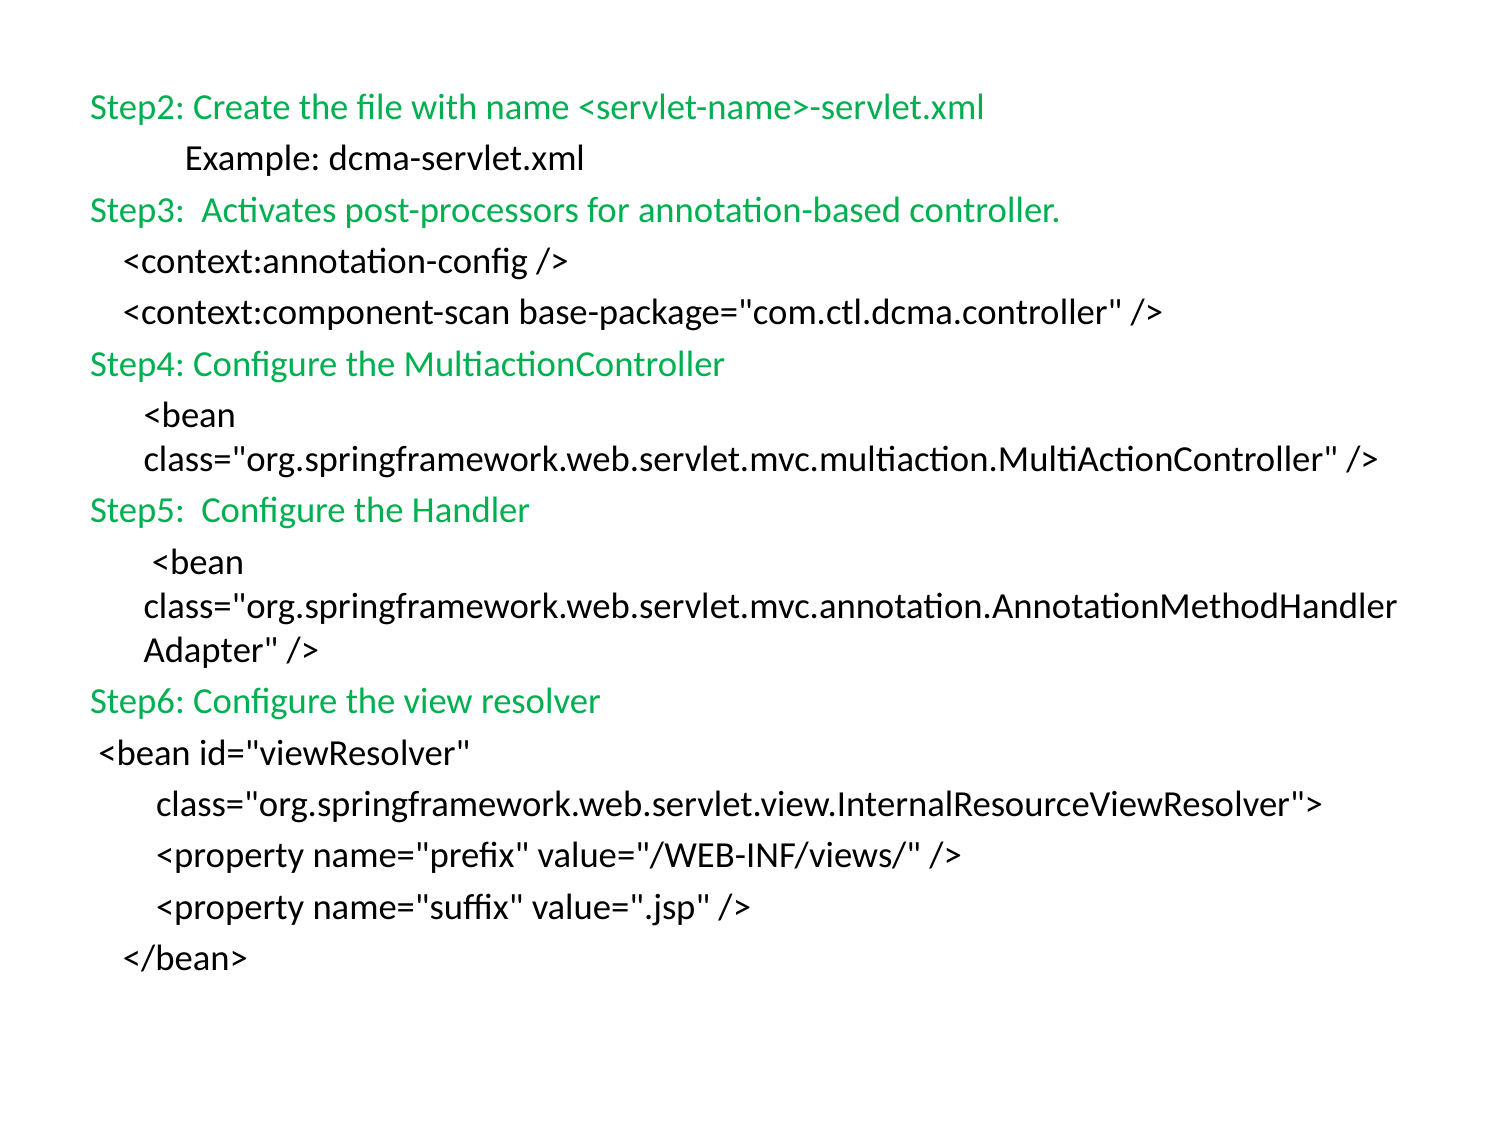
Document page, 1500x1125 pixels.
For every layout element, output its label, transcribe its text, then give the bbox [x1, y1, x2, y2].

list Step2: Create the file with name <servlet-name>-servlet.xml Example: dcma-servlet.xml Step3: Activates post-processors for annotation-based controller. <context:annotation-config /> <context:component-scan base-package="com.ctl.dcma.controller" /> Step4: Configure the MultiactionController <bean class="org.springframework.web.servlet.mvc.multiaction.MultiActionController" /> Step5: Configure the Handler <bean class="org.springframework.web.servlet.mvc.annotation.AnnotationMethodHandlerAdapter" /> Step6: Configure the view resolver <bean id="viewResolver" class="org.springframework.web.servlet.view.InternalResourceViewResolver"> <property name="prefix" value="/WEB-INF/views/" /> <property name="suffix" value=".jsp" /> </bean> [75, 75, 1425, 1005]
